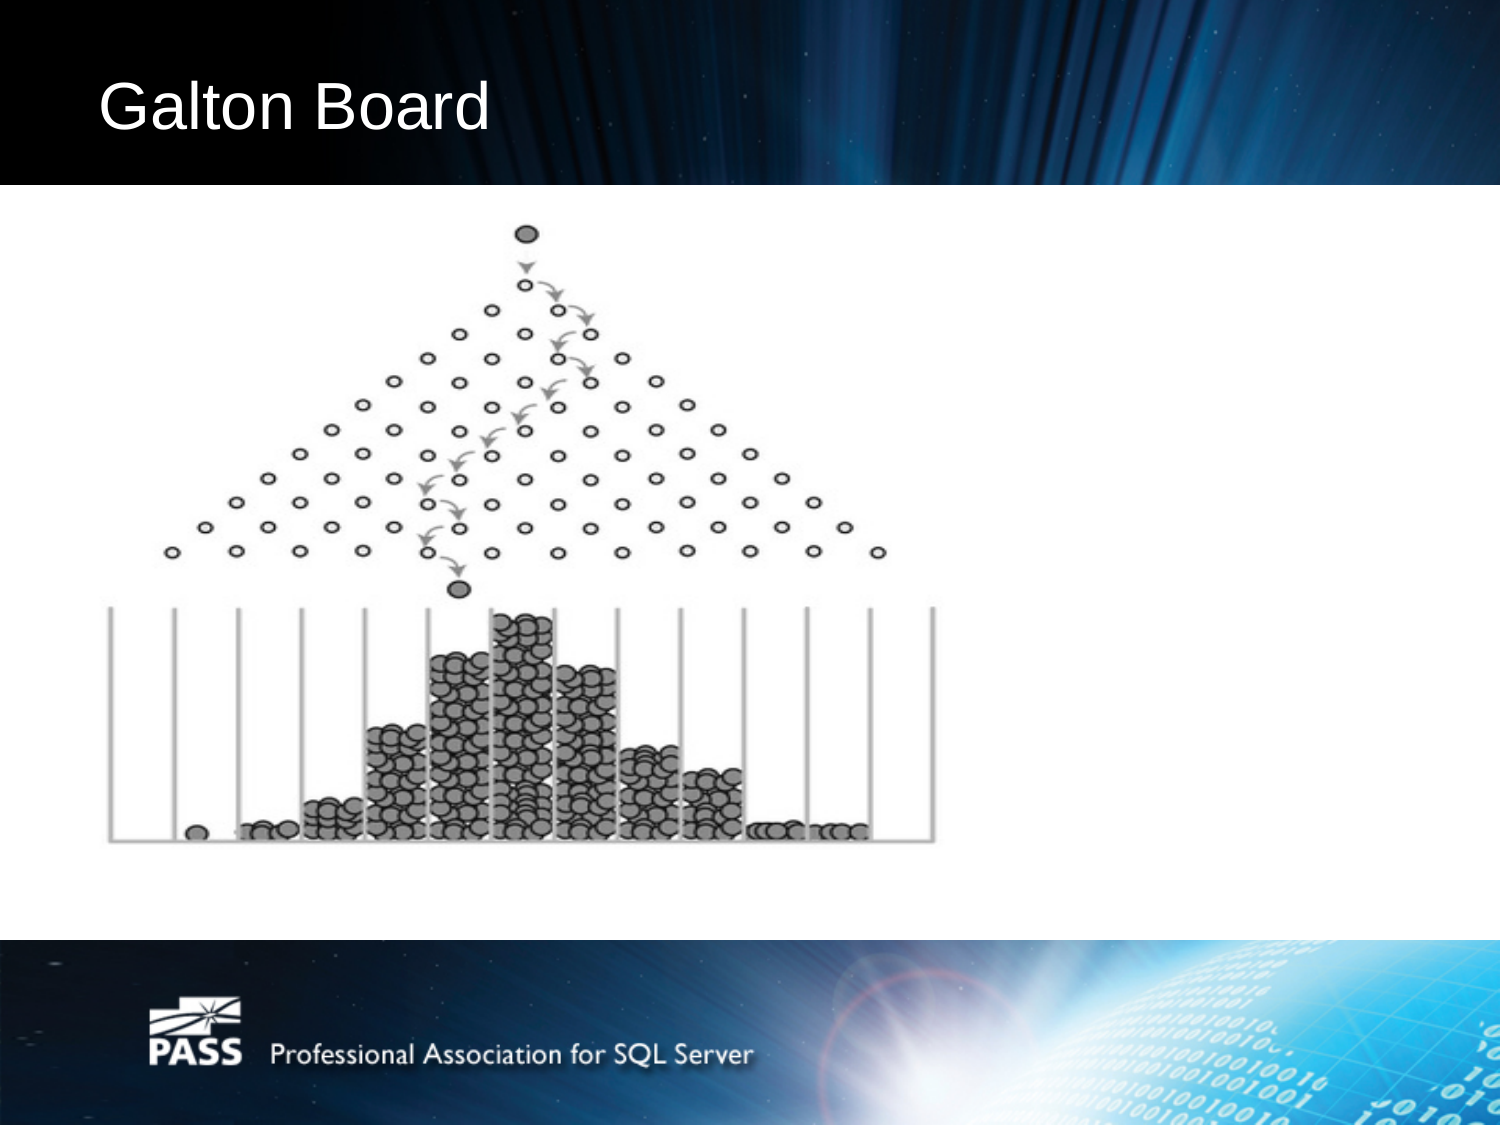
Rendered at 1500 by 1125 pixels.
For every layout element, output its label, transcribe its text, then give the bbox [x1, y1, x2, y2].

picture [0, 940, 1500, 1125]
title Galton Board [84, 9, 1482, 197]
picture [0, 0, 1500, 185]
picture [29, 196, 1019, 904]
